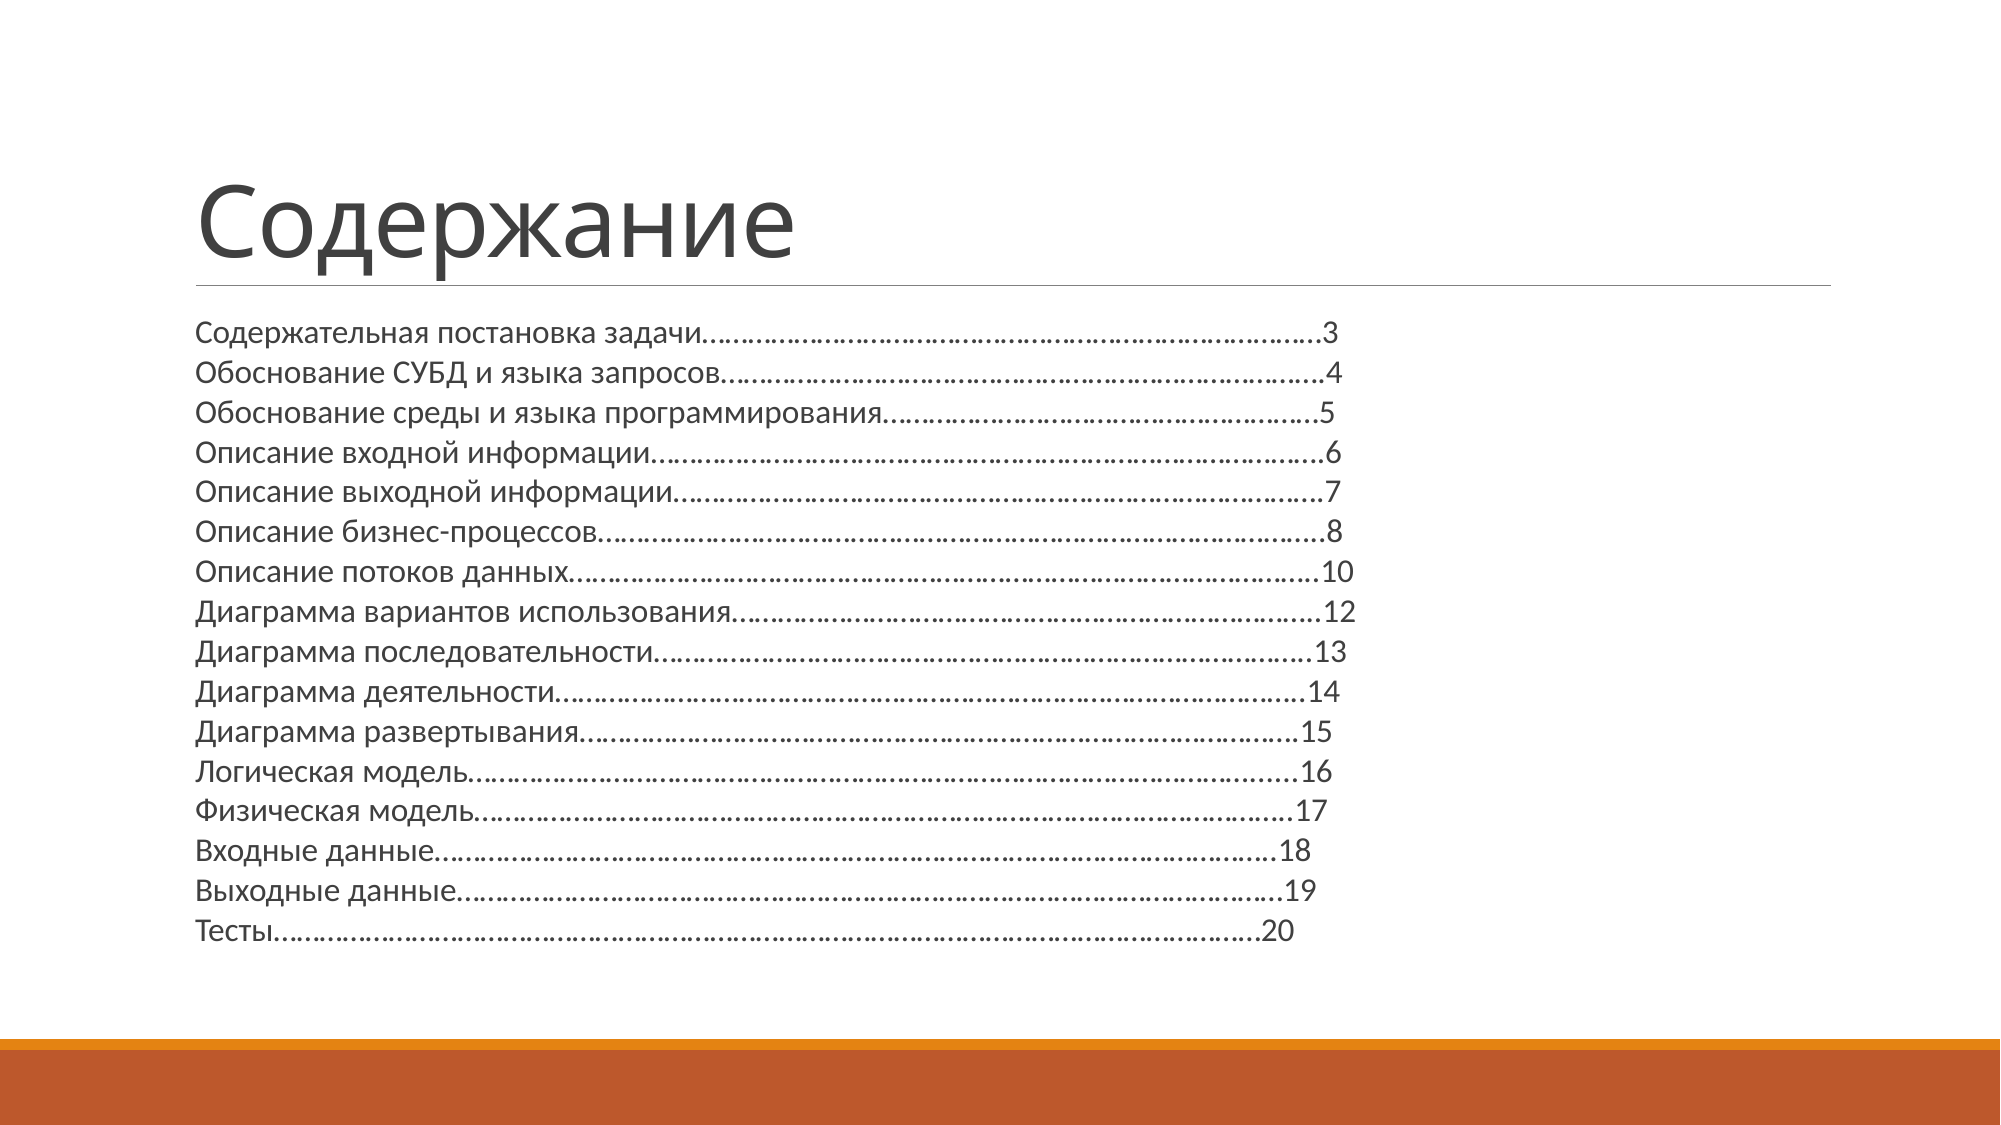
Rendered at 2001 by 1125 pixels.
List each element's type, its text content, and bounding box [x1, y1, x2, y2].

title Содержание [180, 47, 1830, 285]
list Содержательная постановка задачи………………………………………………………………………3 Обоснование СУБД и языка запросов…………………………………………………………………….4 Обоснование среды и языка программирования…………………………………………………5 Описание входной информации…………………………………………………………………………….6 Описание выходной информации………………………………………………………………………….7 Описание бизнес-процессов…………………………………………………………………………………..8 Описание потоков данных……………………………………………………………………………………..10 Диаграмма вариантов использования…………………………………………………………………..12 Диаграмма последовательности…………………………………………………………………………..13 Диаграмма деятельности……………………………………………………………………………………..14 Диаграмма развертывания………………………………………………………………………………….15 Логическая модель…………………………………………………………………………………………......16 Физическая модель……………………………………………………………………………………………..17 Входные данные………………………………………………………………………………………………..18 Выходные данные………………………………………………………………………………………………19 Тесты…………………………………………………………………………………………………………………20 [180, 302, 1830, 963]
